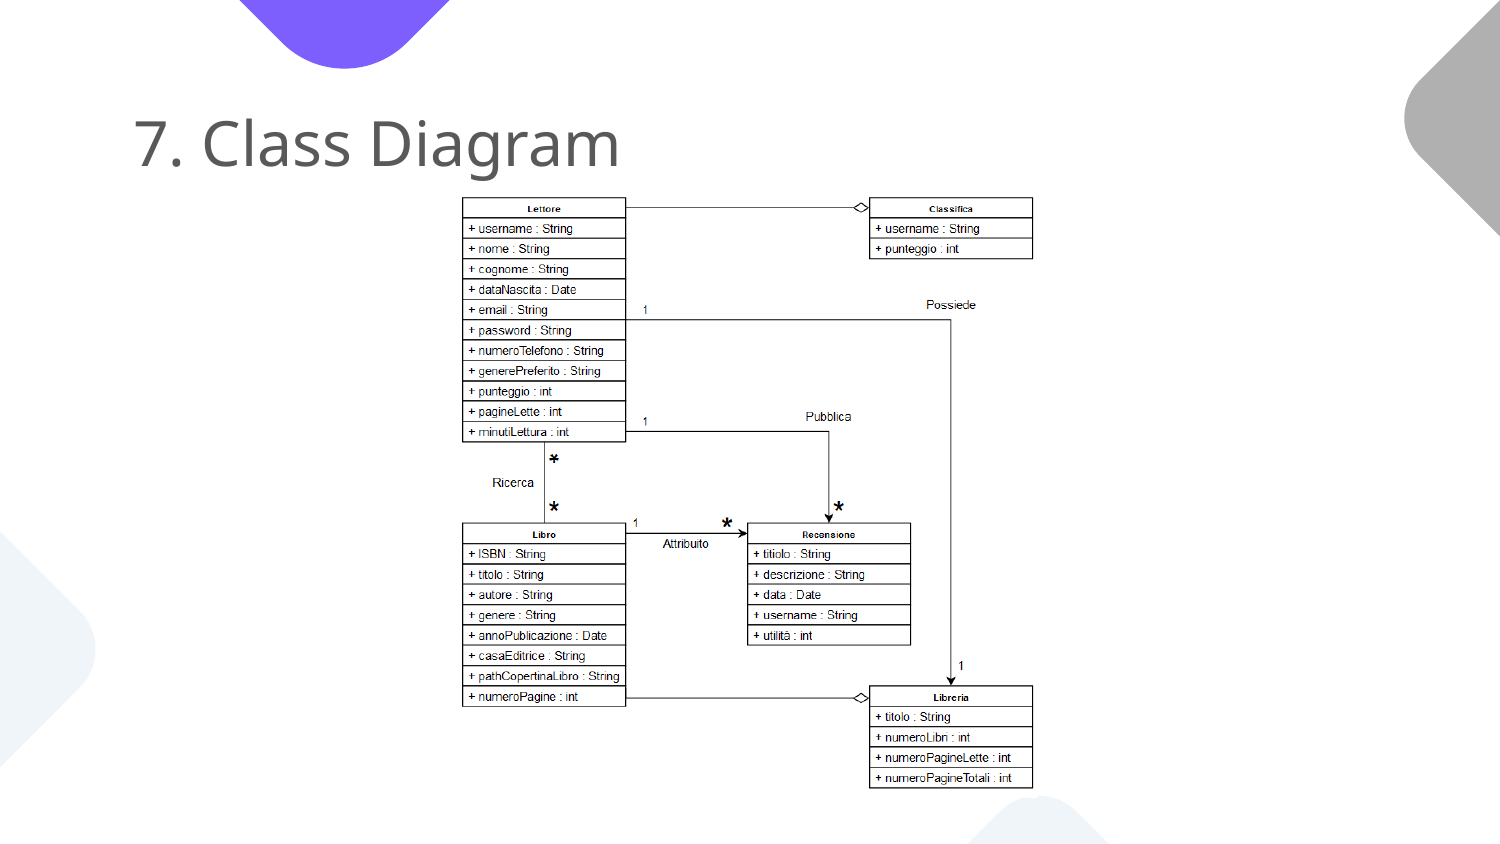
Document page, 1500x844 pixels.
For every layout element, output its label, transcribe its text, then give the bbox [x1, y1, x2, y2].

title 7. Class Diagram [118, 88, 1382, 195]
picture [462, 194, 1038, 798]
